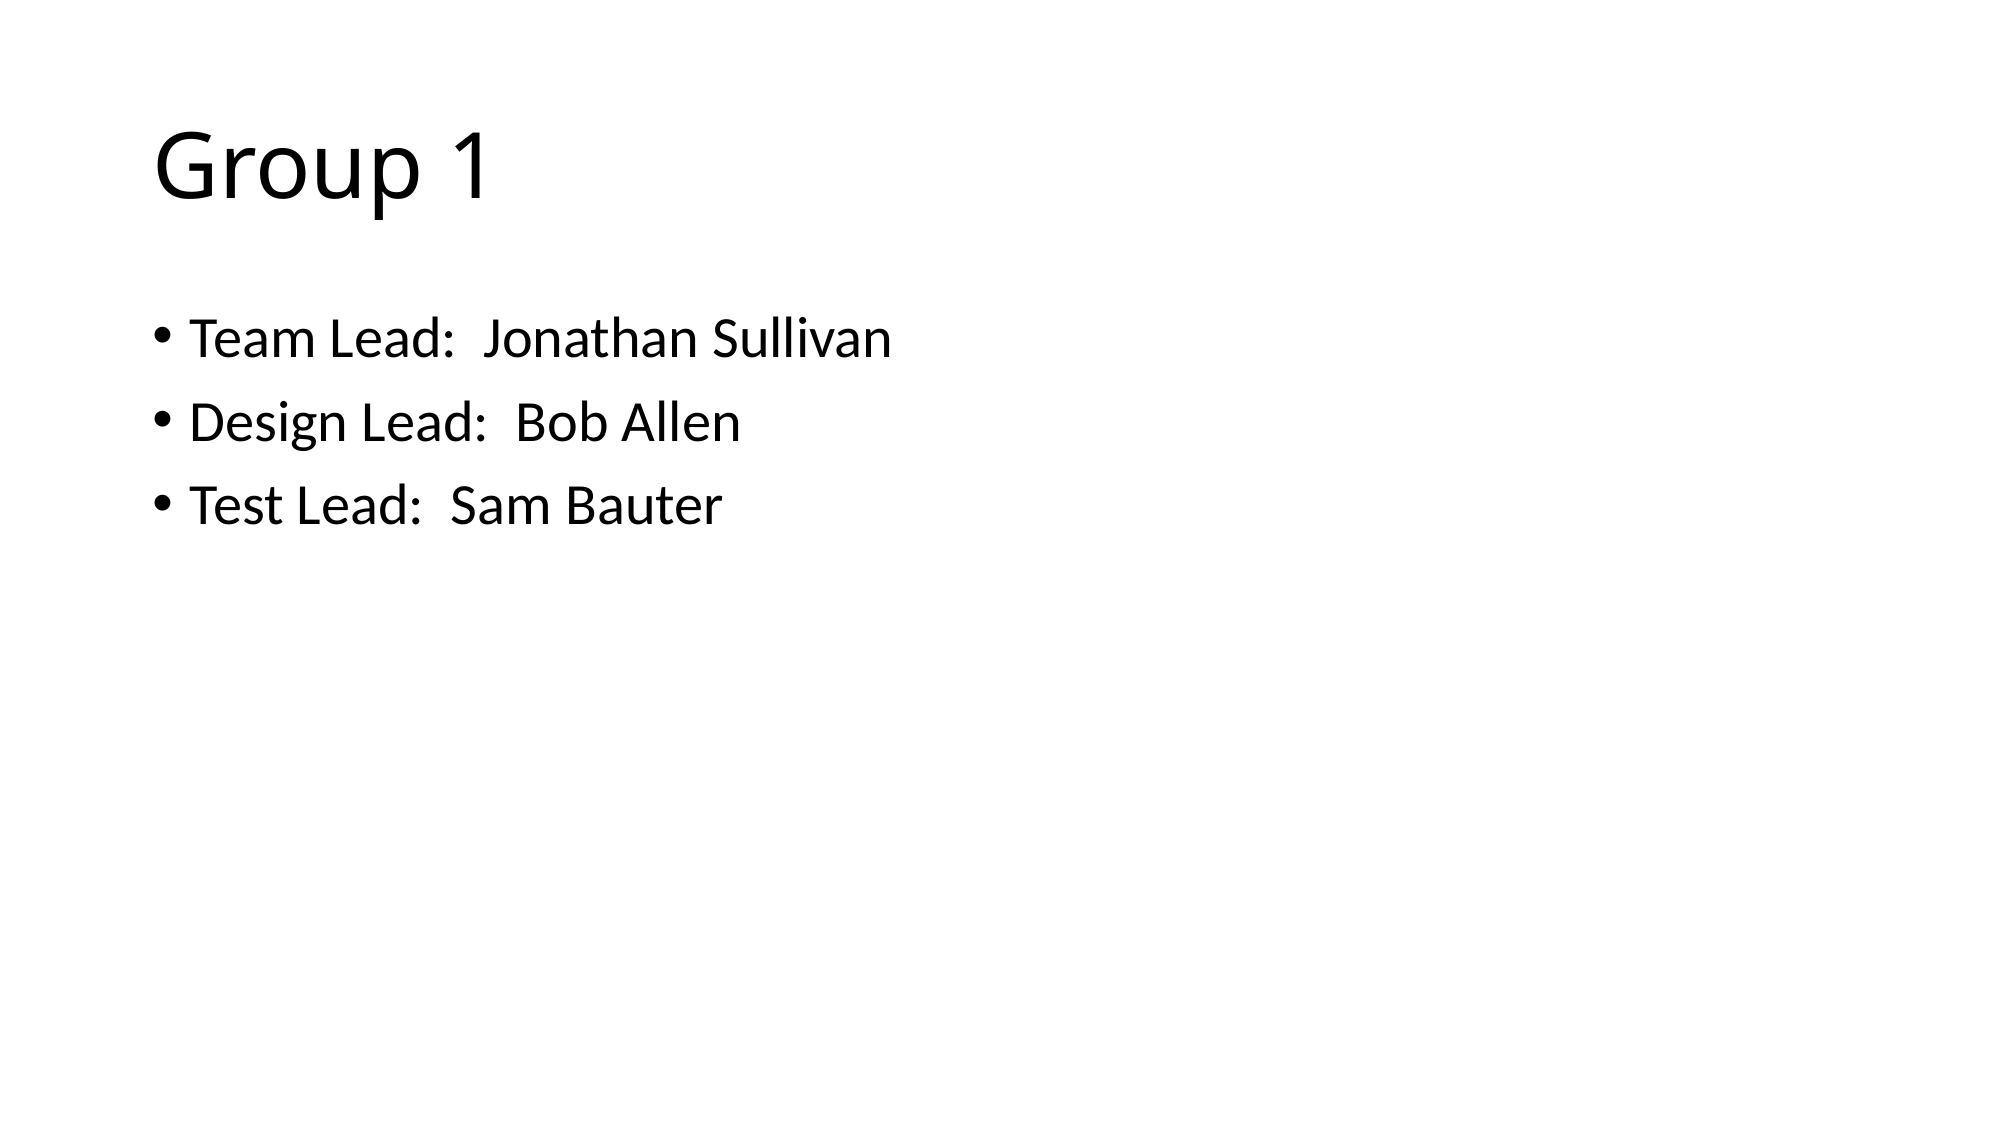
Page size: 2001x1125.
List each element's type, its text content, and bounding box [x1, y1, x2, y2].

list Team Lead: Jonathan Sullivan Design Lead: Bob Allen Test Lead: Sam Bauter [137, 299, 1863, 1014]
title Group 1 [137, 59, 1863, 278]
